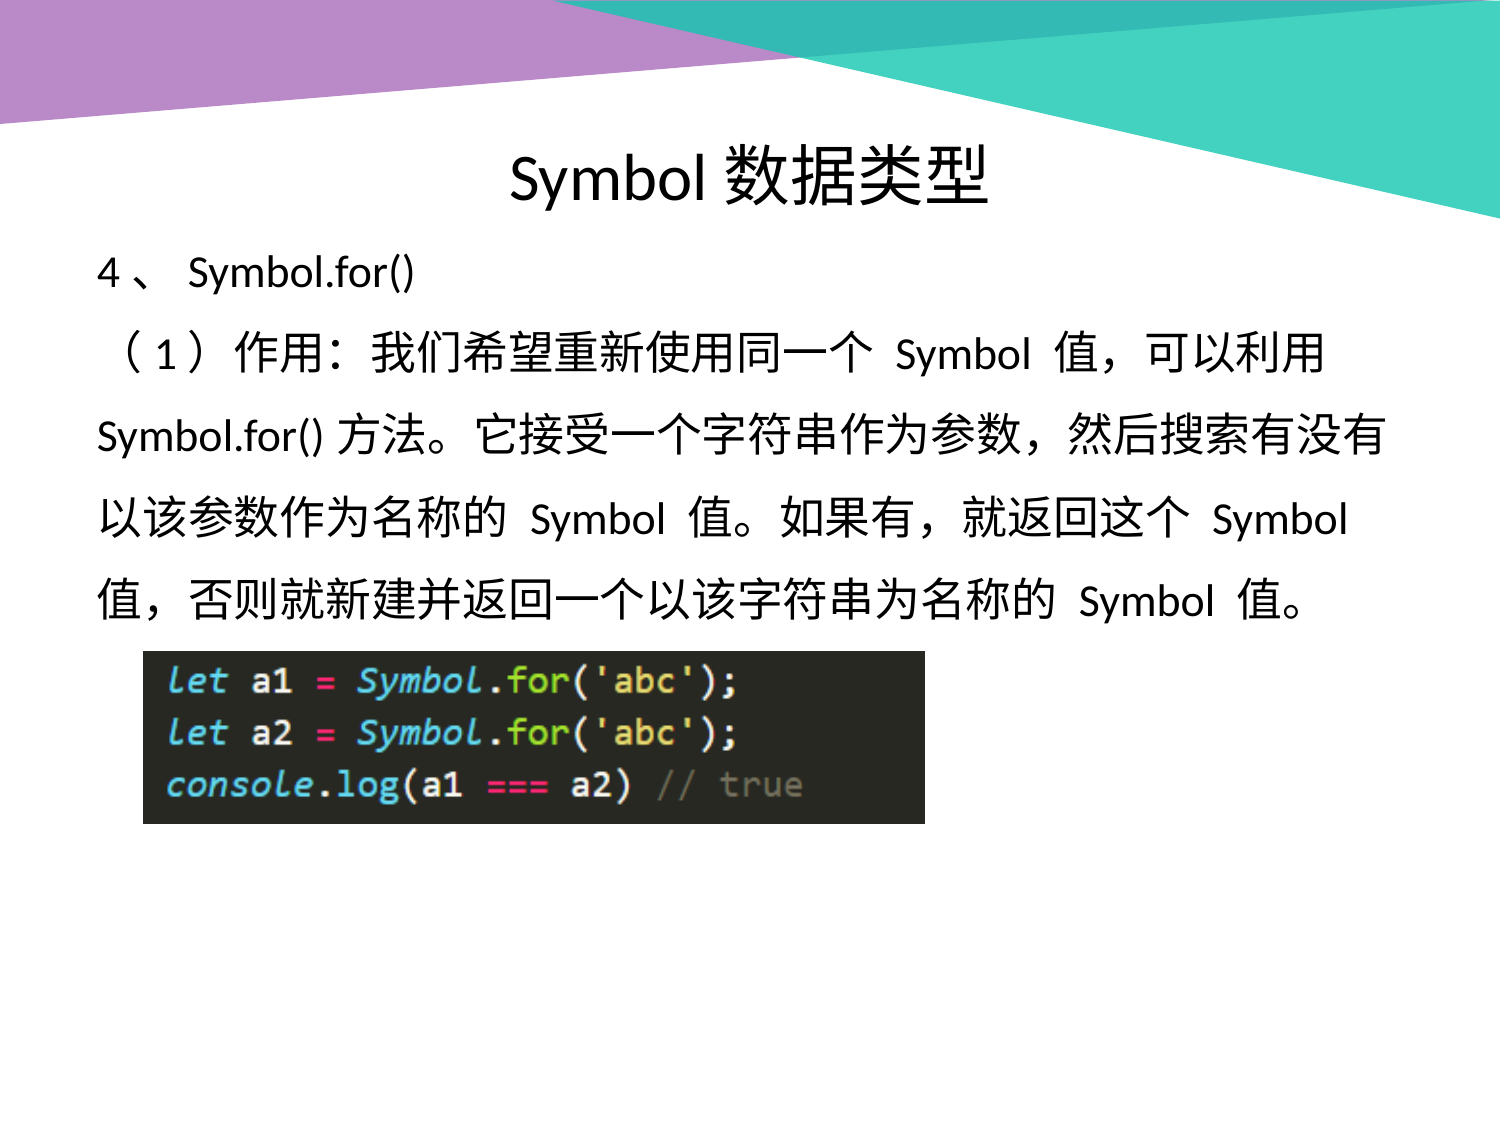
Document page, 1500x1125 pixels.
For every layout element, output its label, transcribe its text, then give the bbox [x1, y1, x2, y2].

picture [143, 650, 926, 824]
text_box Symbol数据类型 4、Symbol.for() （1）作用：我们希望重新使用同一个 Symbol 值，可以利用Symbol.for()方法。它接受一个字符串作为参数，然后搜索有没有以该参数作为名称的 Symbol 值。如果有，就返回这个 Symbol 值，否则就新建并返回一个以该字符串为名称的 Symbol 值。 [82, 86, 1418, 946]
